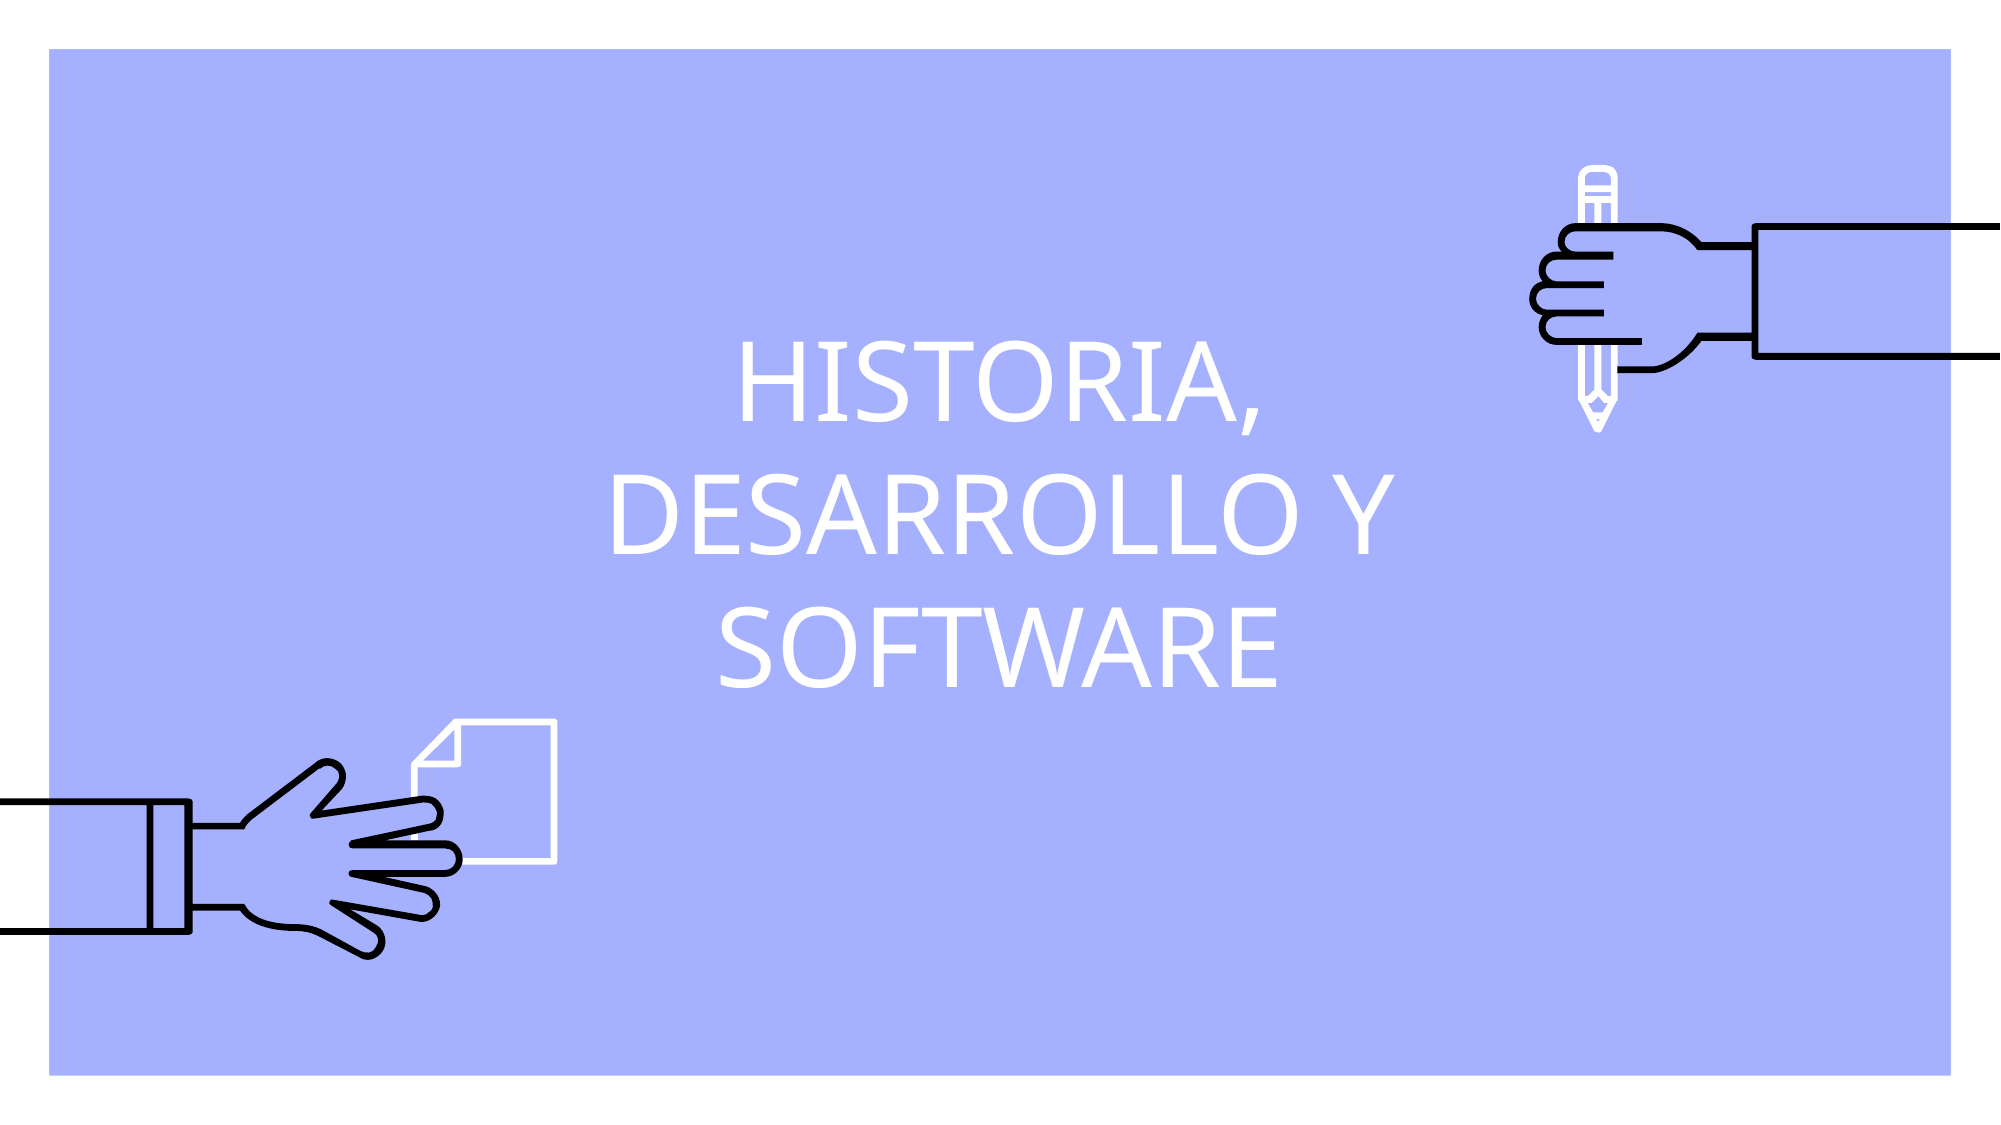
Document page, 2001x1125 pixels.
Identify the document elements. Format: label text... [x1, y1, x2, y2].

title HISTORIA, DESARROLLO Y SOFTWARE [574, 476, 1426, 730]
